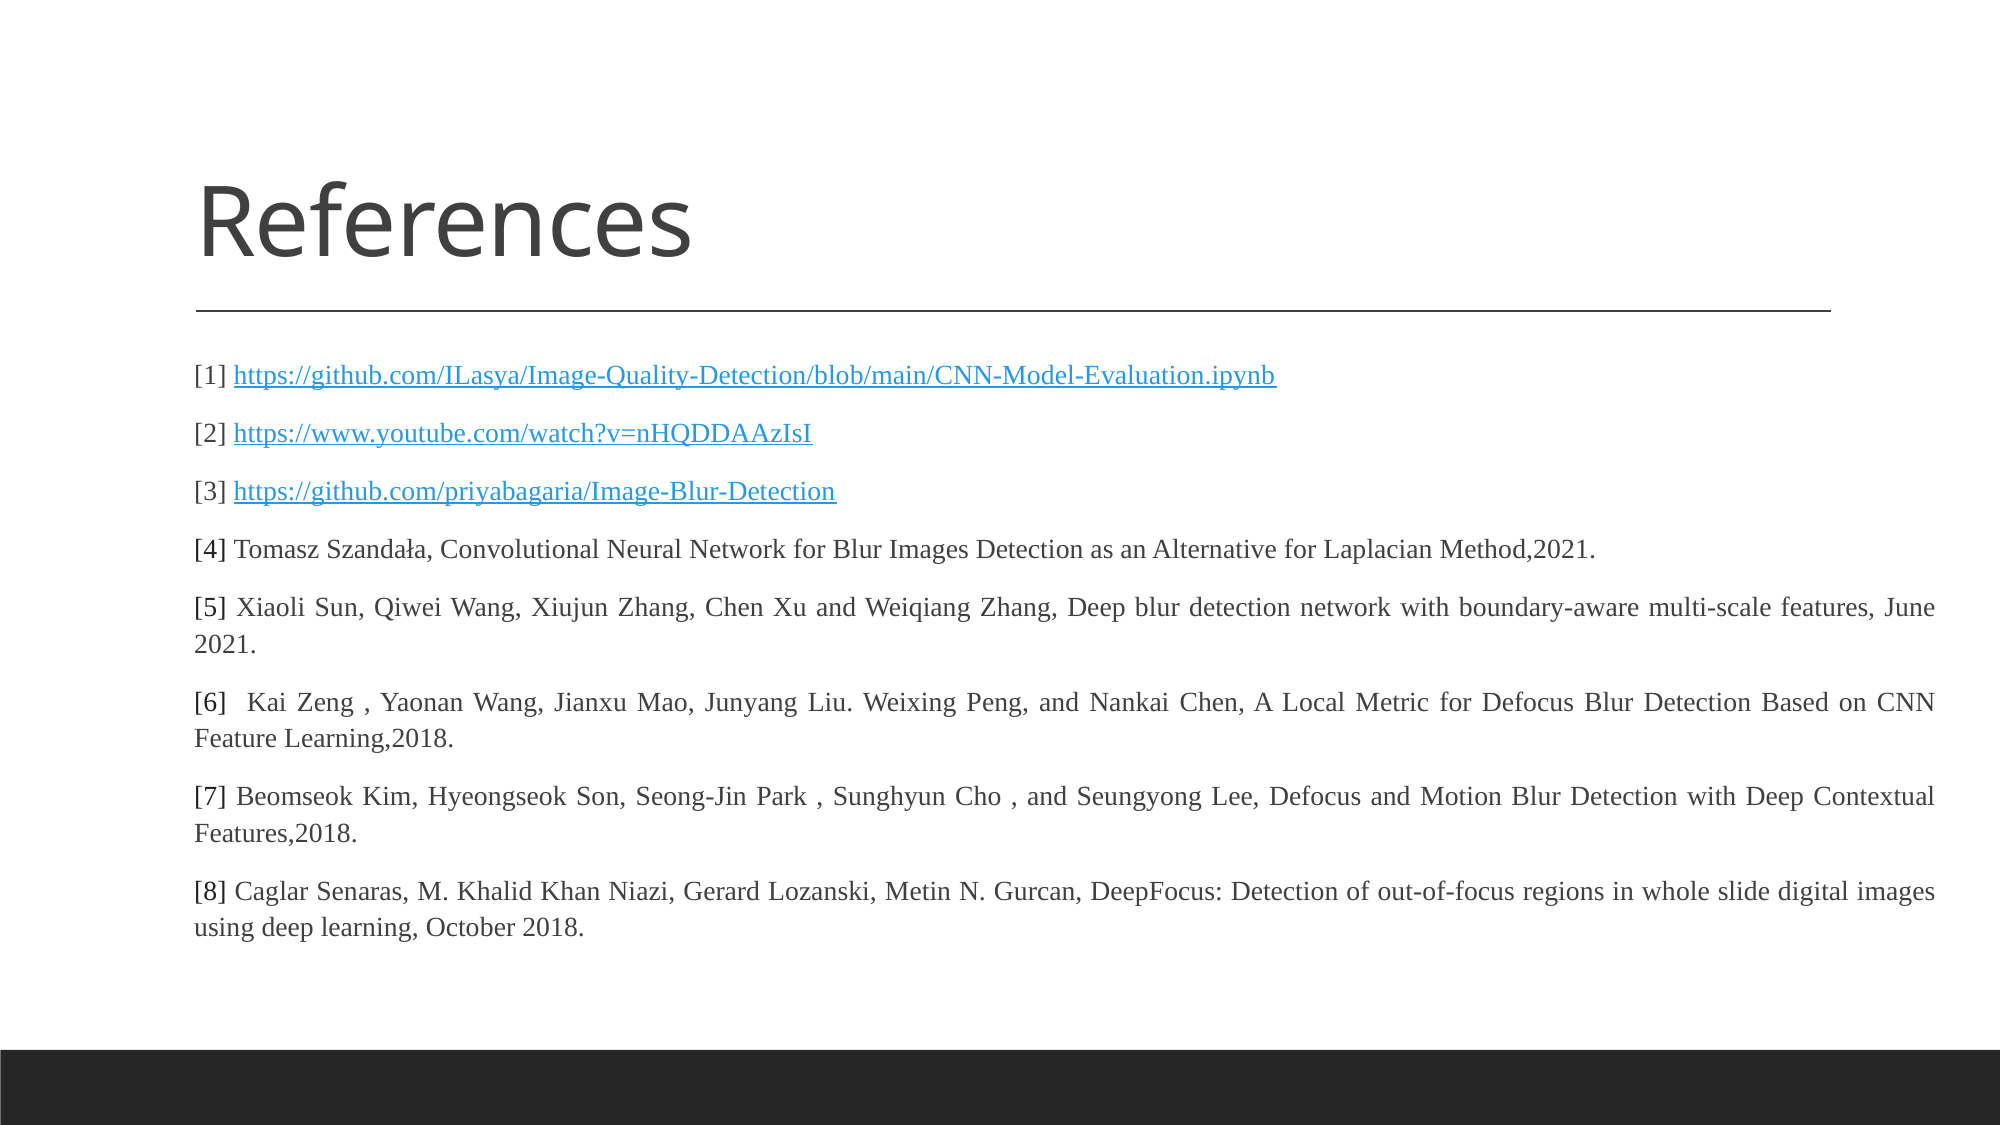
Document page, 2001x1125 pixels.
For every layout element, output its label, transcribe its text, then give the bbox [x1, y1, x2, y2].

list [1] https://github.com/ILasya/Image-Quality-Detection/blob/main/CNN-Model-Evaluation.ipynb [2] https://www.youtube.com/watch?v=nHQDDAAzIsI [3] https://github.com/priyabagaria/Image-Blur-Detection [4] Tomasz Szandała, Convolutional Neural Network for Blur Images Detection as an Alternative for Laplacian Method,2021. [5] Xiaoli Sun, Qiwei Wang, Xiujun Zhang, Chen Xu and Weiqiang Zhang, Deep blur detection network with boundary-aware multi-scale features, June 2021. [6] Kai Zeng , Yaonan Wang, Jianxu Mao, Junyang Liu. Weixing Peng, and Nankai Chen, A Local Metric for Defocus Blur Detection Based on CNN Feature Learning,2018. [7] Beomseok Kim, Hyeongseok Son, Seong-Jin Park , Sunghyun Cho , and Seungyong Lee, Defocus and Motion Blur Detection with Deep Contextual Features,2018. [8] Caglar Senaras, M. Khalid Khan Niazi, Gerard Lozanski, Metin N. Gurcan, DeepFocus: Detection of out-of-focus regions in whole slide digital images using deep learning, October 2018. [180, 345, 1939, 957]
title References [180, 47, 1830, 285]
